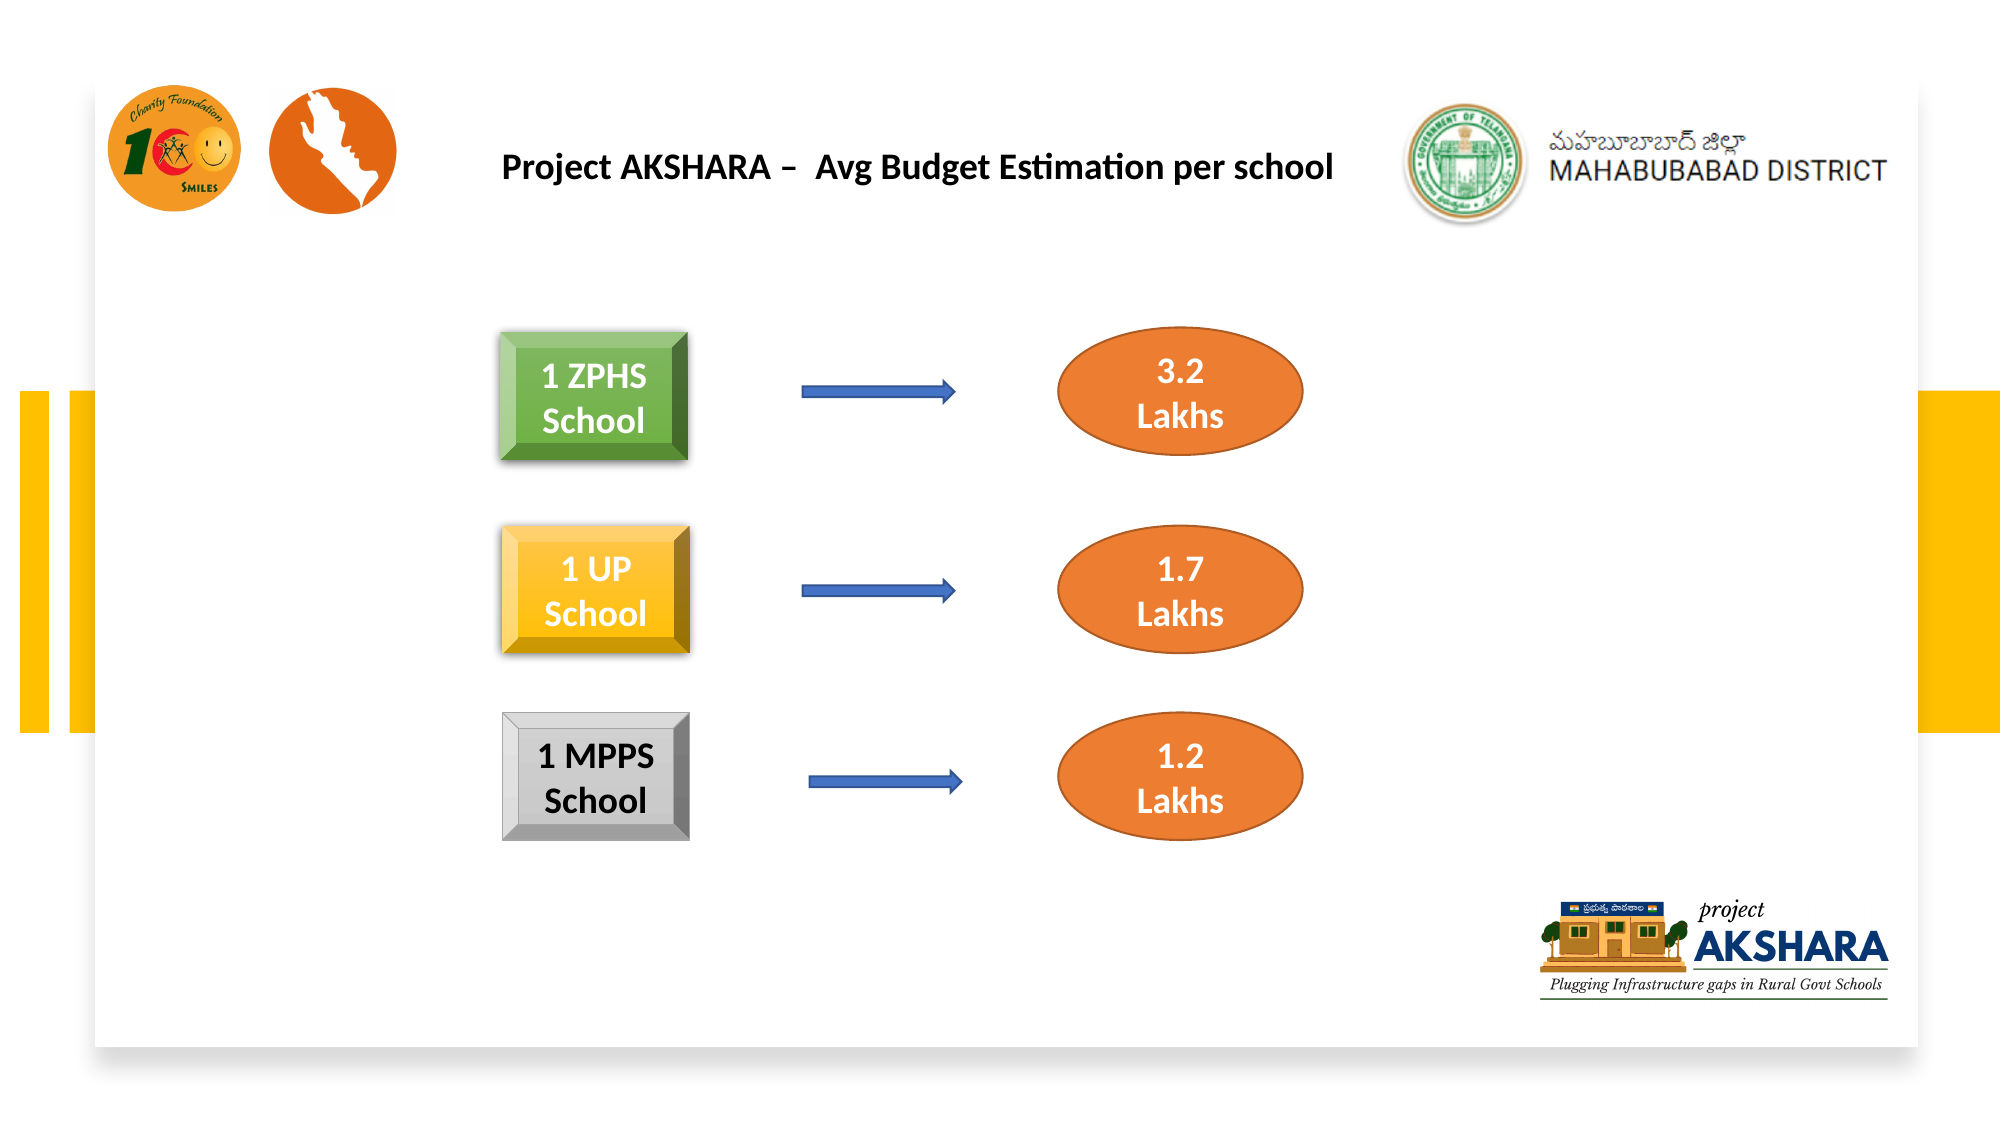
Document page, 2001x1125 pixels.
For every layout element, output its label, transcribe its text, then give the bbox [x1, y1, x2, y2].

text_box [808, 768, 963, 796]
text_box [0, 0, 2000, 1125]
text_box 1 MPPS School [502, 734, 690, 841]
text_box 3.2 Lakhs [1057, 326, 1304, 390]
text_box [34, 390, 2000, 734]
text_box Project AKSHARA – Avg Budget Estimation per school [487, 134, 1351, 195]
picture [1384, 77, 1918, 254]
text_box 1.2 Lakhs [1057, 734, 1304, 842]
text_box [94, 75, 1919, 390]
picture [269, 87, 397, 215]
text_box 1 ZPHS School [500, 332, 688, 390]
picture [94, 62, 250, 225]
text_box [94, 734, 1919, 1048]
text_box [801, 378, 955, 390]
picture [1523, 889, 1906, 1009]
